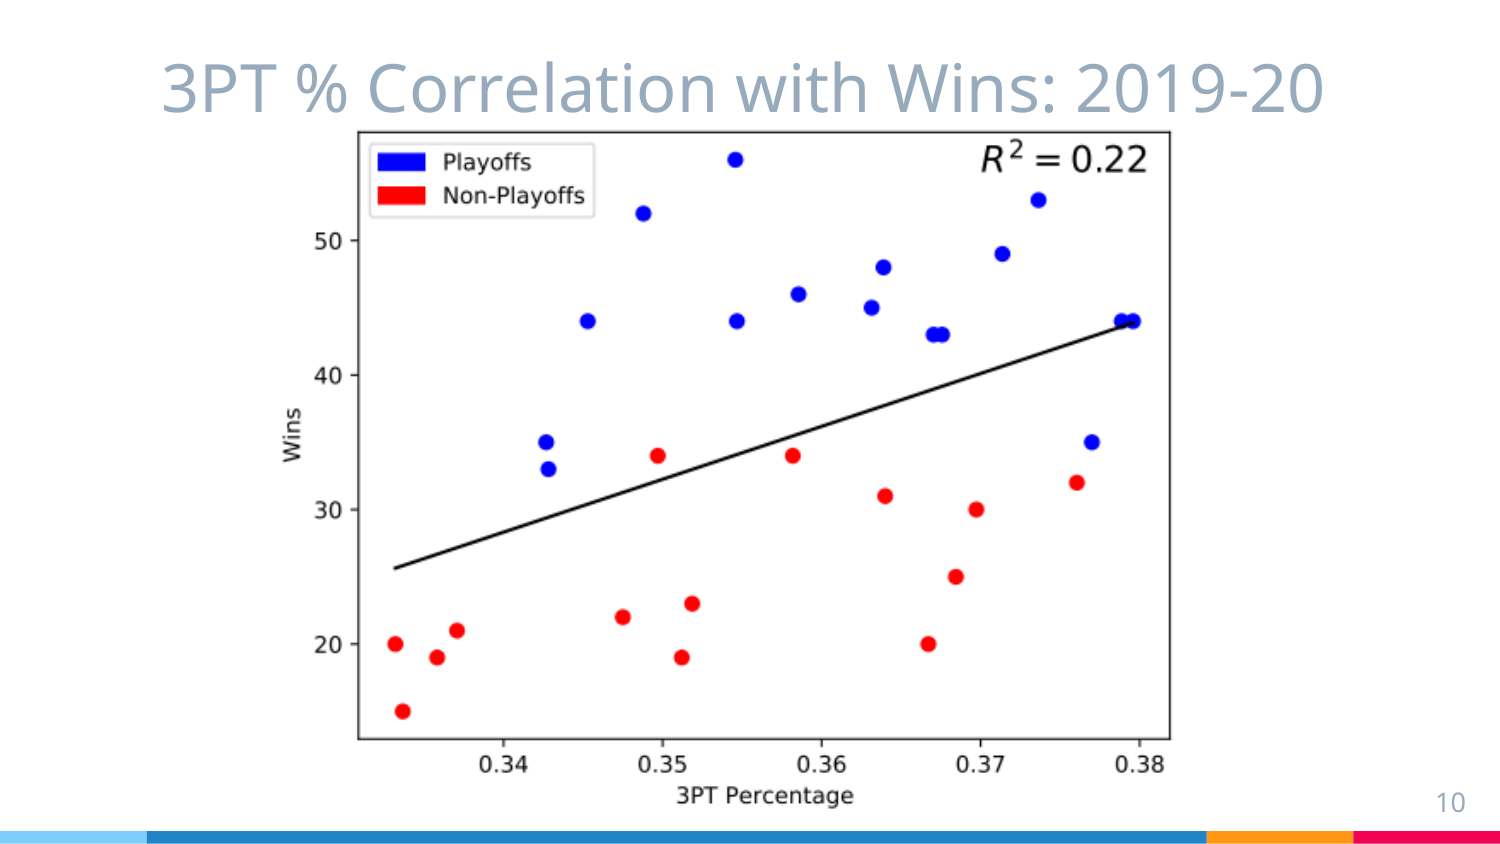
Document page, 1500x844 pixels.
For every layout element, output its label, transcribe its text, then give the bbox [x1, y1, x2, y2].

text_box 3PT % Correlation with Wins: 2019-20 [146, 35, 1440, 141]
picture [228, 38, 1272, 823]
slide_number 10 [1391, 770, 1482, 822]
